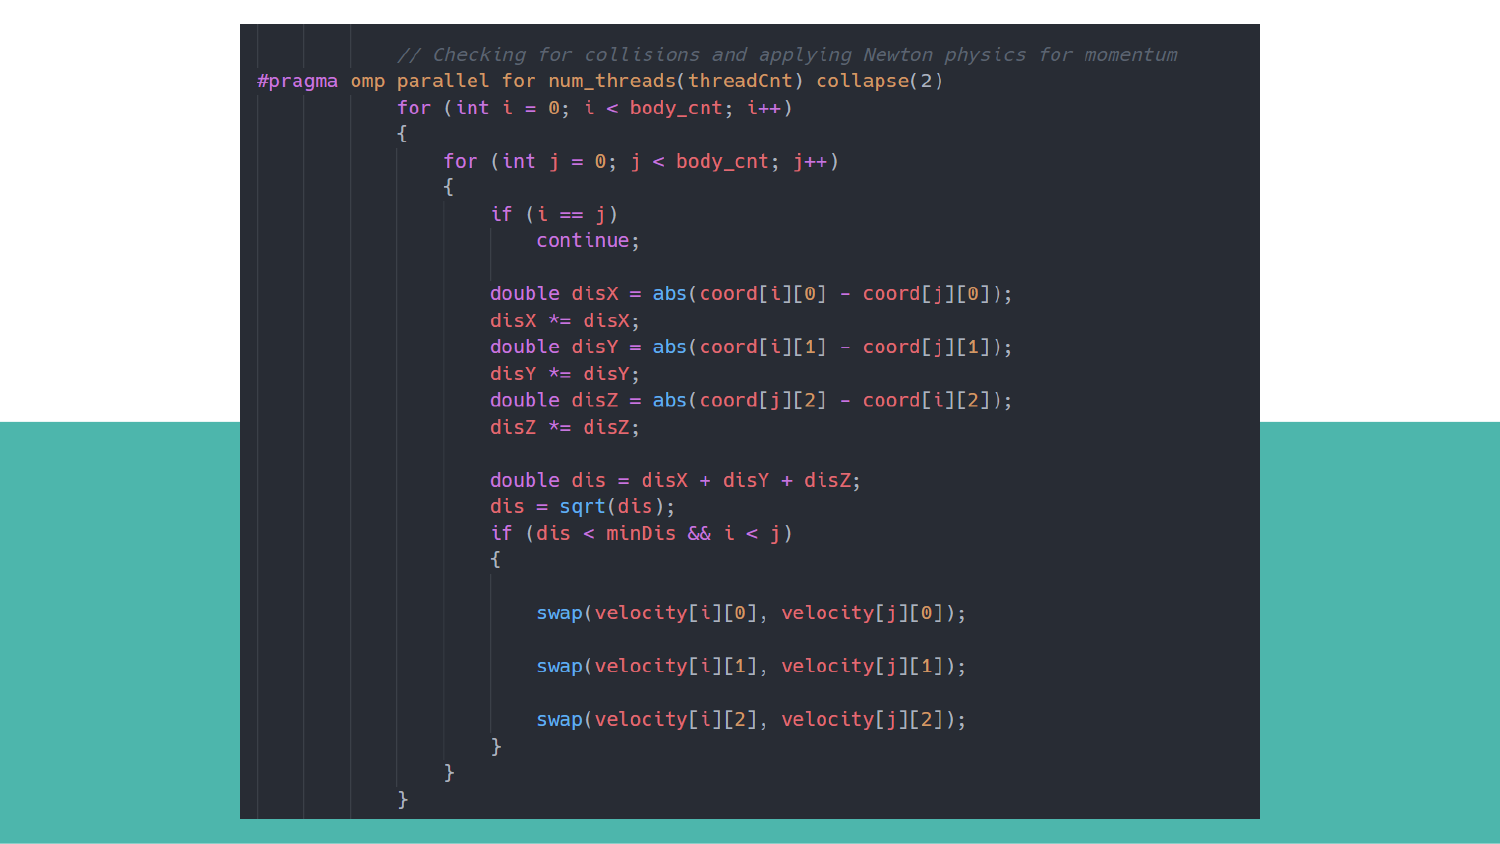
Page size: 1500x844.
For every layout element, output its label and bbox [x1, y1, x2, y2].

picture [240, 24, 1260, 819]
